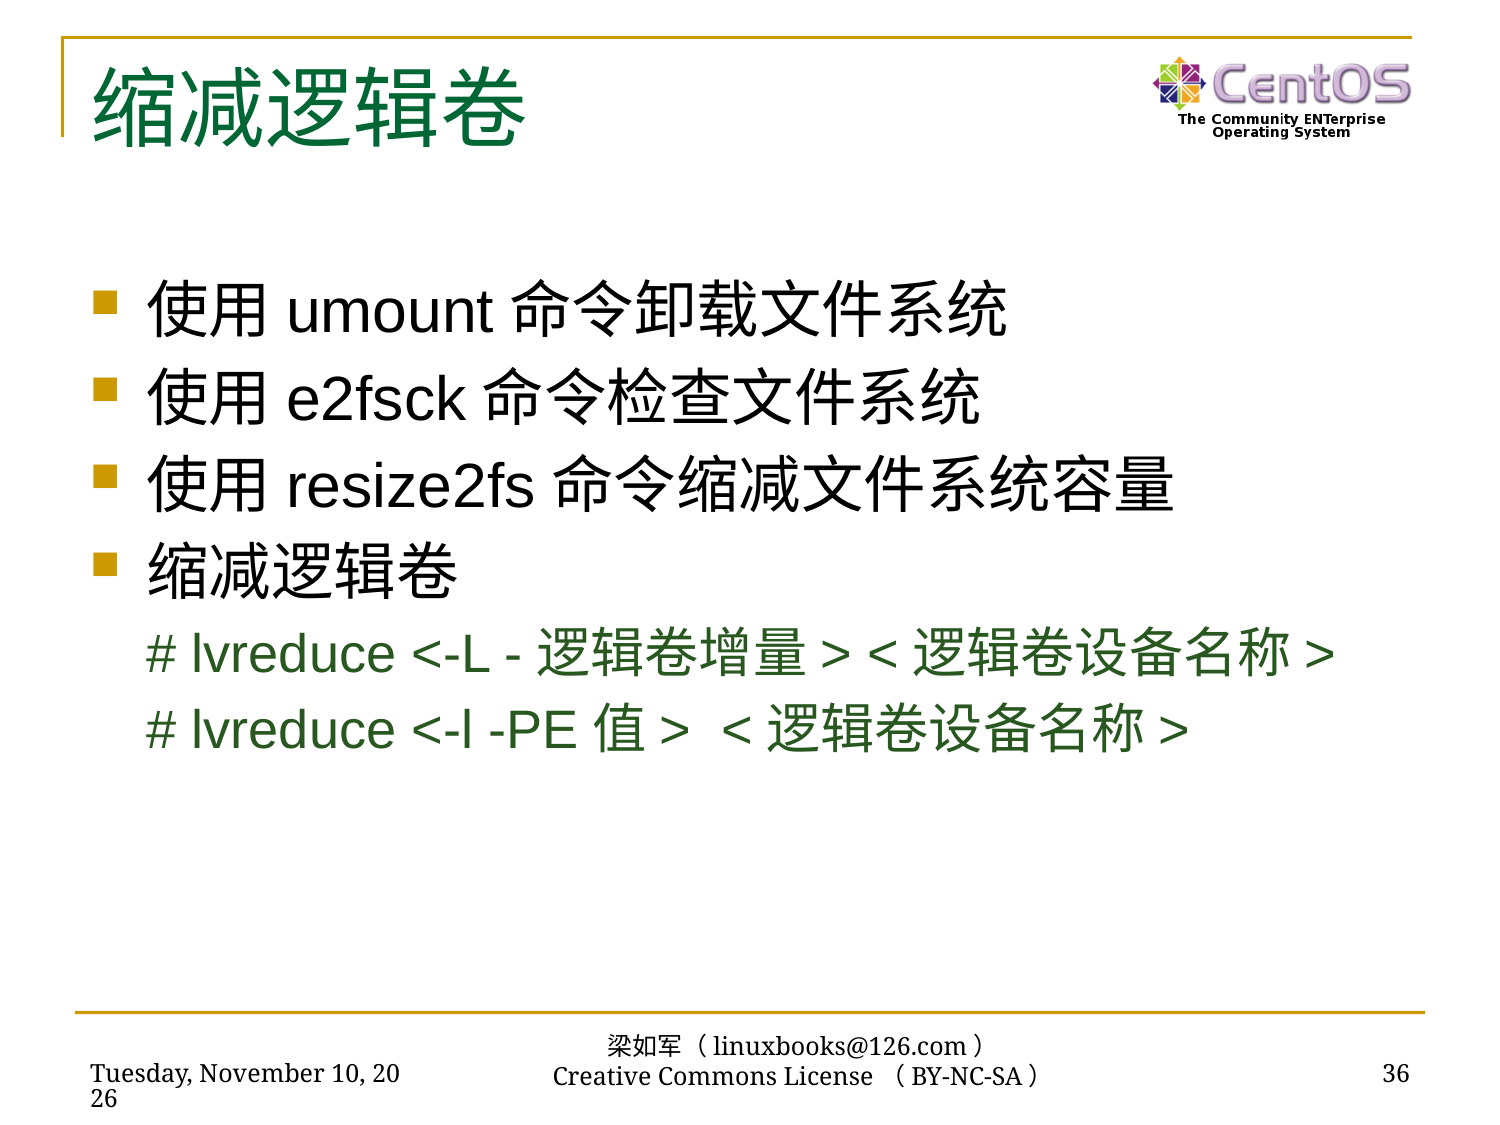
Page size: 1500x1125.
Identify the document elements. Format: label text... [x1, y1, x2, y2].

title 缩减逻辑卷 [74, 45, 1426, 233]
list 使用umount命令卸载文件系统 使用e2fsck命令检查文件系统 使用resize2fs命令缩减文件系统容量 缩减逻辑卷 # lvreduce <-L -逻辑卷增量> <逻辑卷设备名称> # lvreduce <-l -PE值> <逻辑卷设备名称> [74, 262, 1426, 1006]
footer 梁如军（linuxbooks@126.com） Creative Commons License（BY-NC-SA） [359, 1022, 1247, 1099]
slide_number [74, 1023, 426, 1100]
slide_number 36 [1074, 1023, 1426, 1100]
